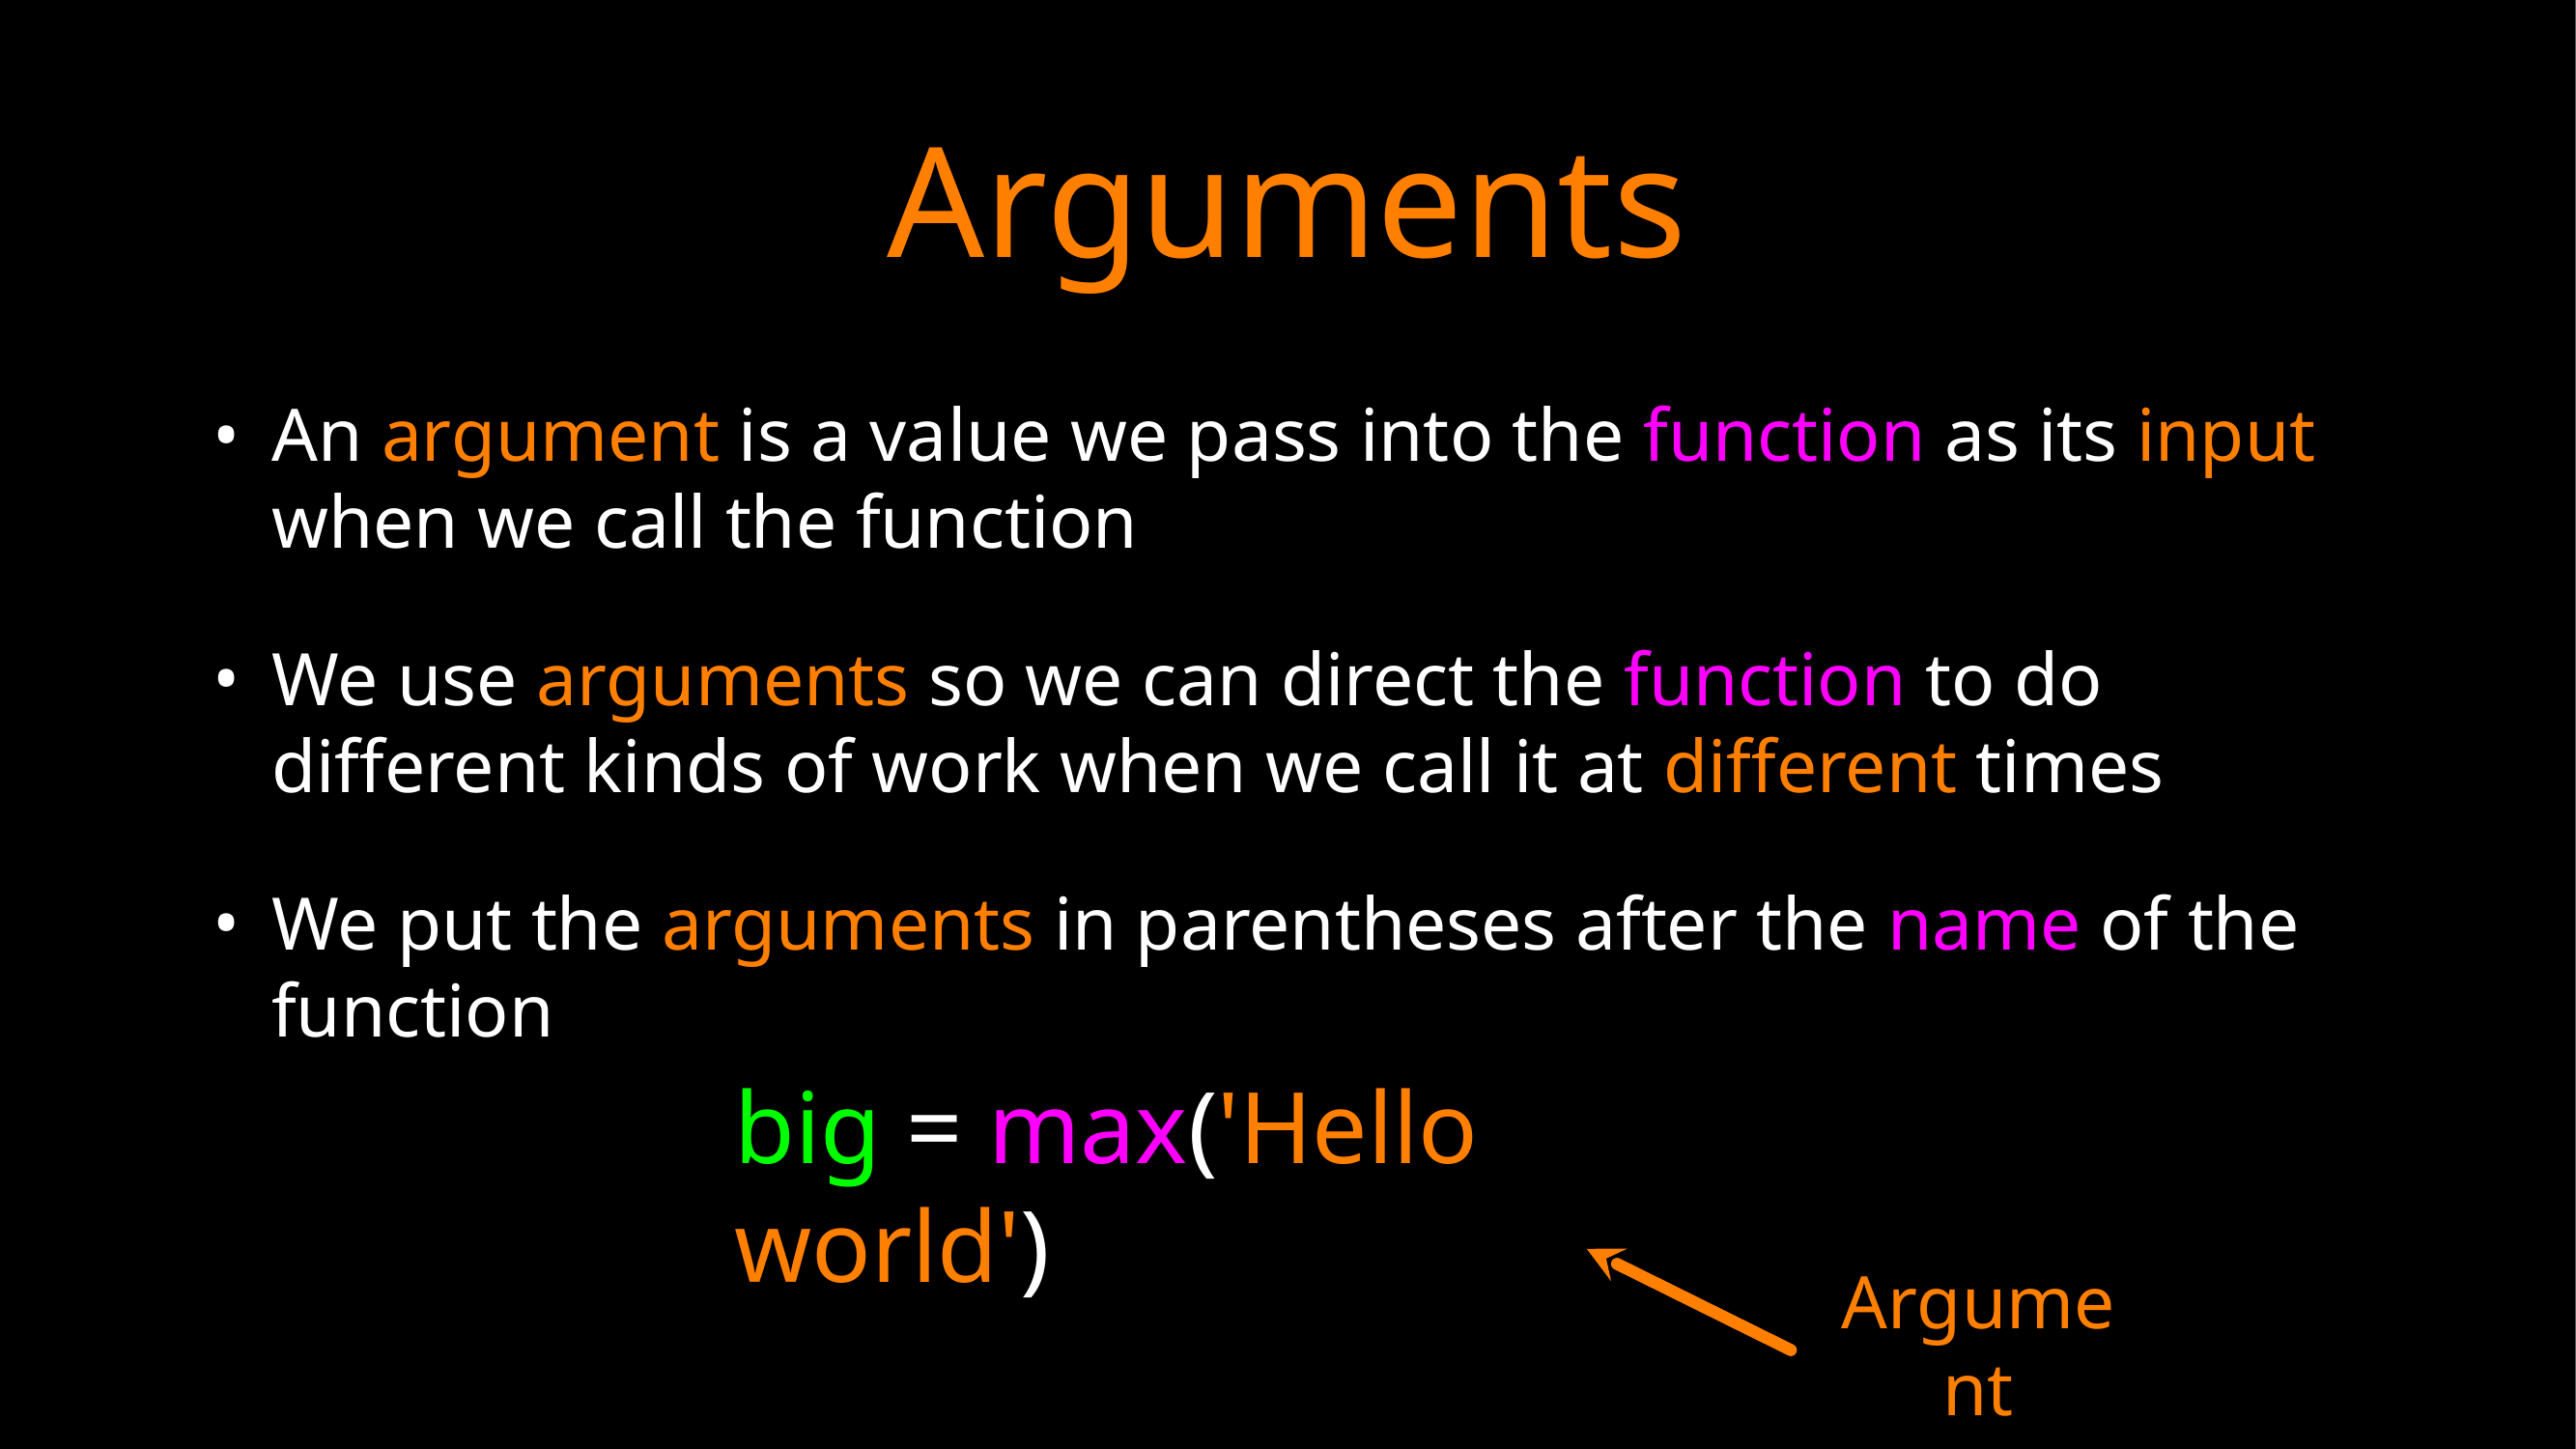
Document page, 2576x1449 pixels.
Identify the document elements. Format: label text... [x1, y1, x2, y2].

text_box Argument [1822, 1293, 2136, 1393]
text_box big = max('Hello world') [734, 1119, 1725, 1248]
title Arguments [183, 14, 2391, 379]
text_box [1586, 1248, 1792, 1350]
list An argument is a value we pass into the function as its input when we call the function We use arguments so we can direct the function to do different kinds of work when we call it at different times We put the arguments in parentheses after the name of the function [147, 412, 2409, 1029]
